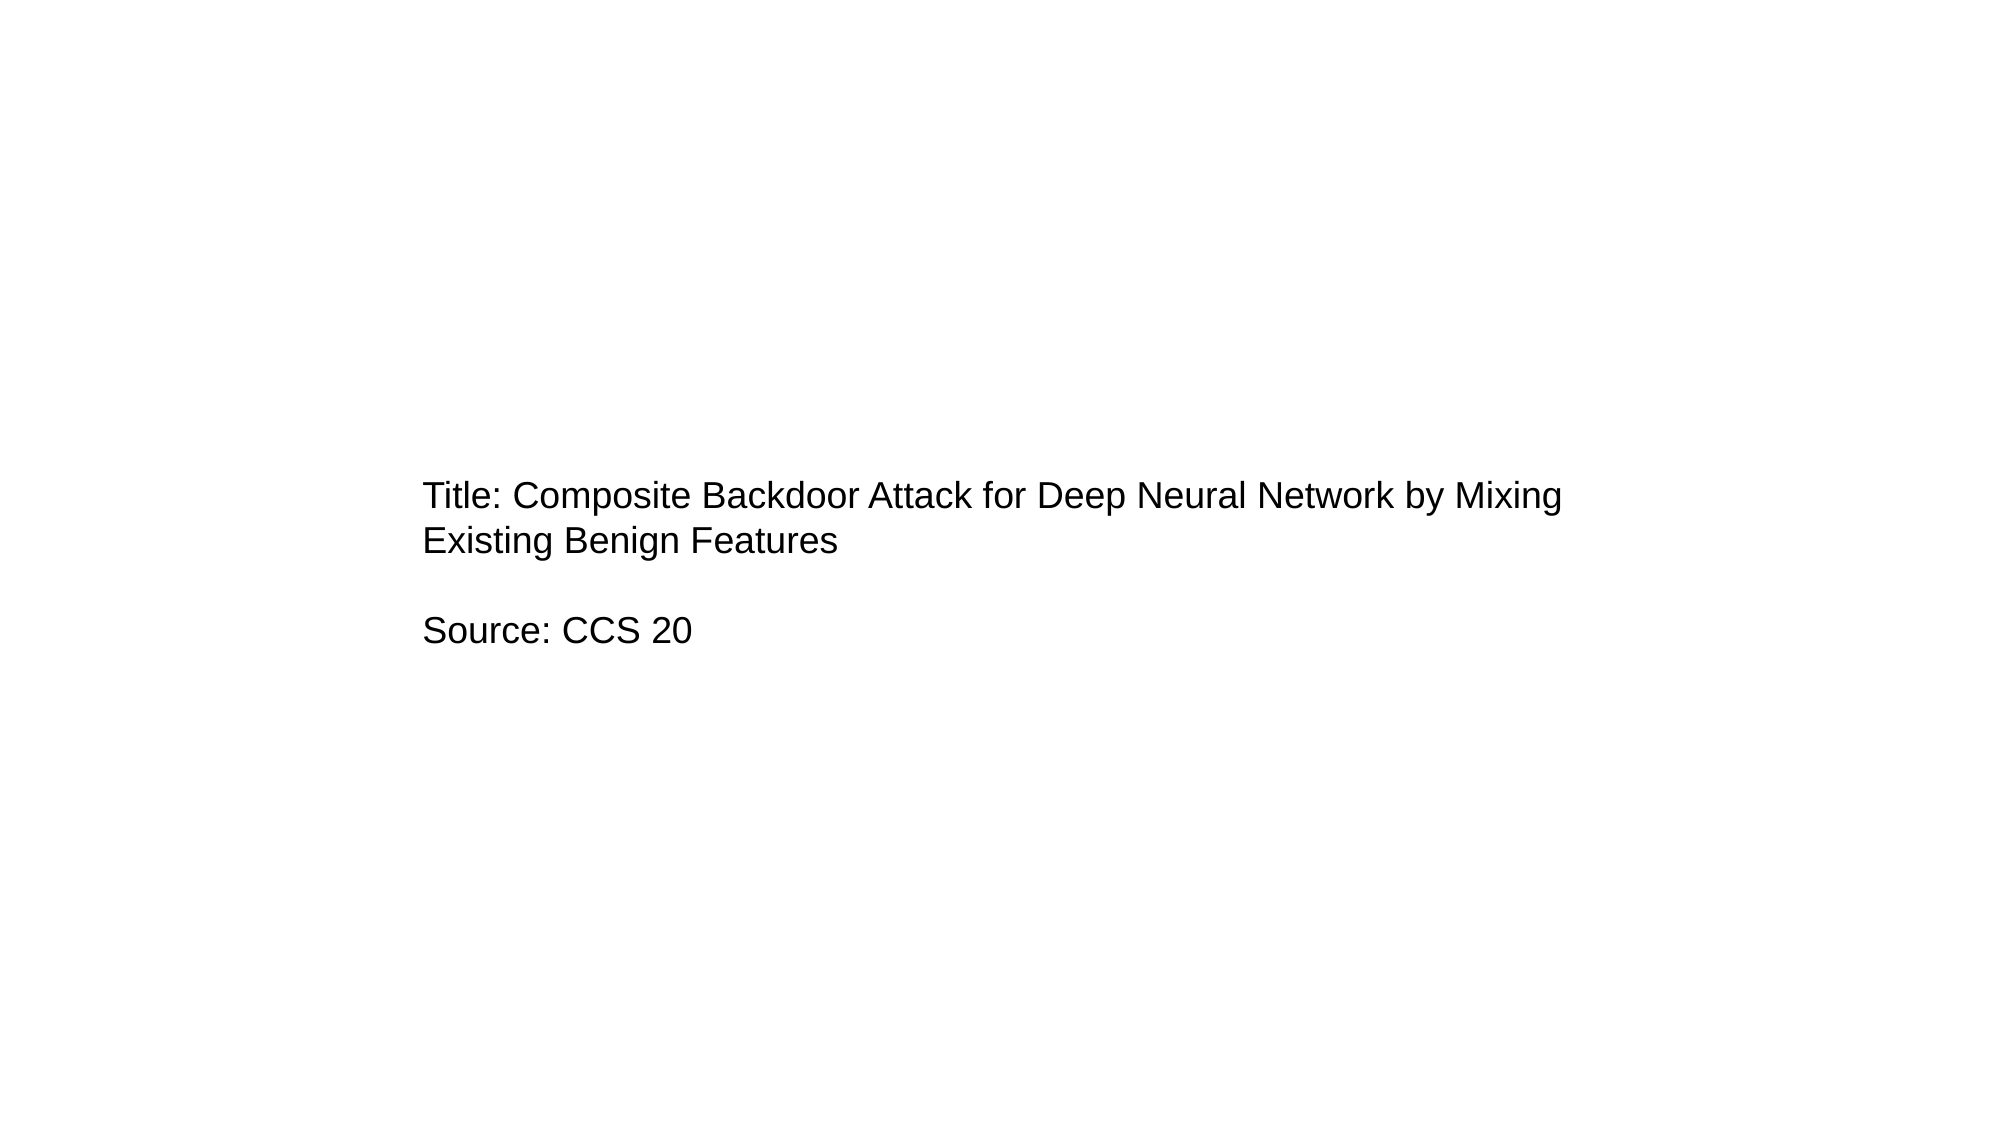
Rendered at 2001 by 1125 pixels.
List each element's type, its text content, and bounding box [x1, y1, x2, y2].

text_box Title: Composite Backdoor Attack for Deep Neural Network by Mixing Existing Benign Features Source: CCS 20 [407, 463, 1593, 659]
